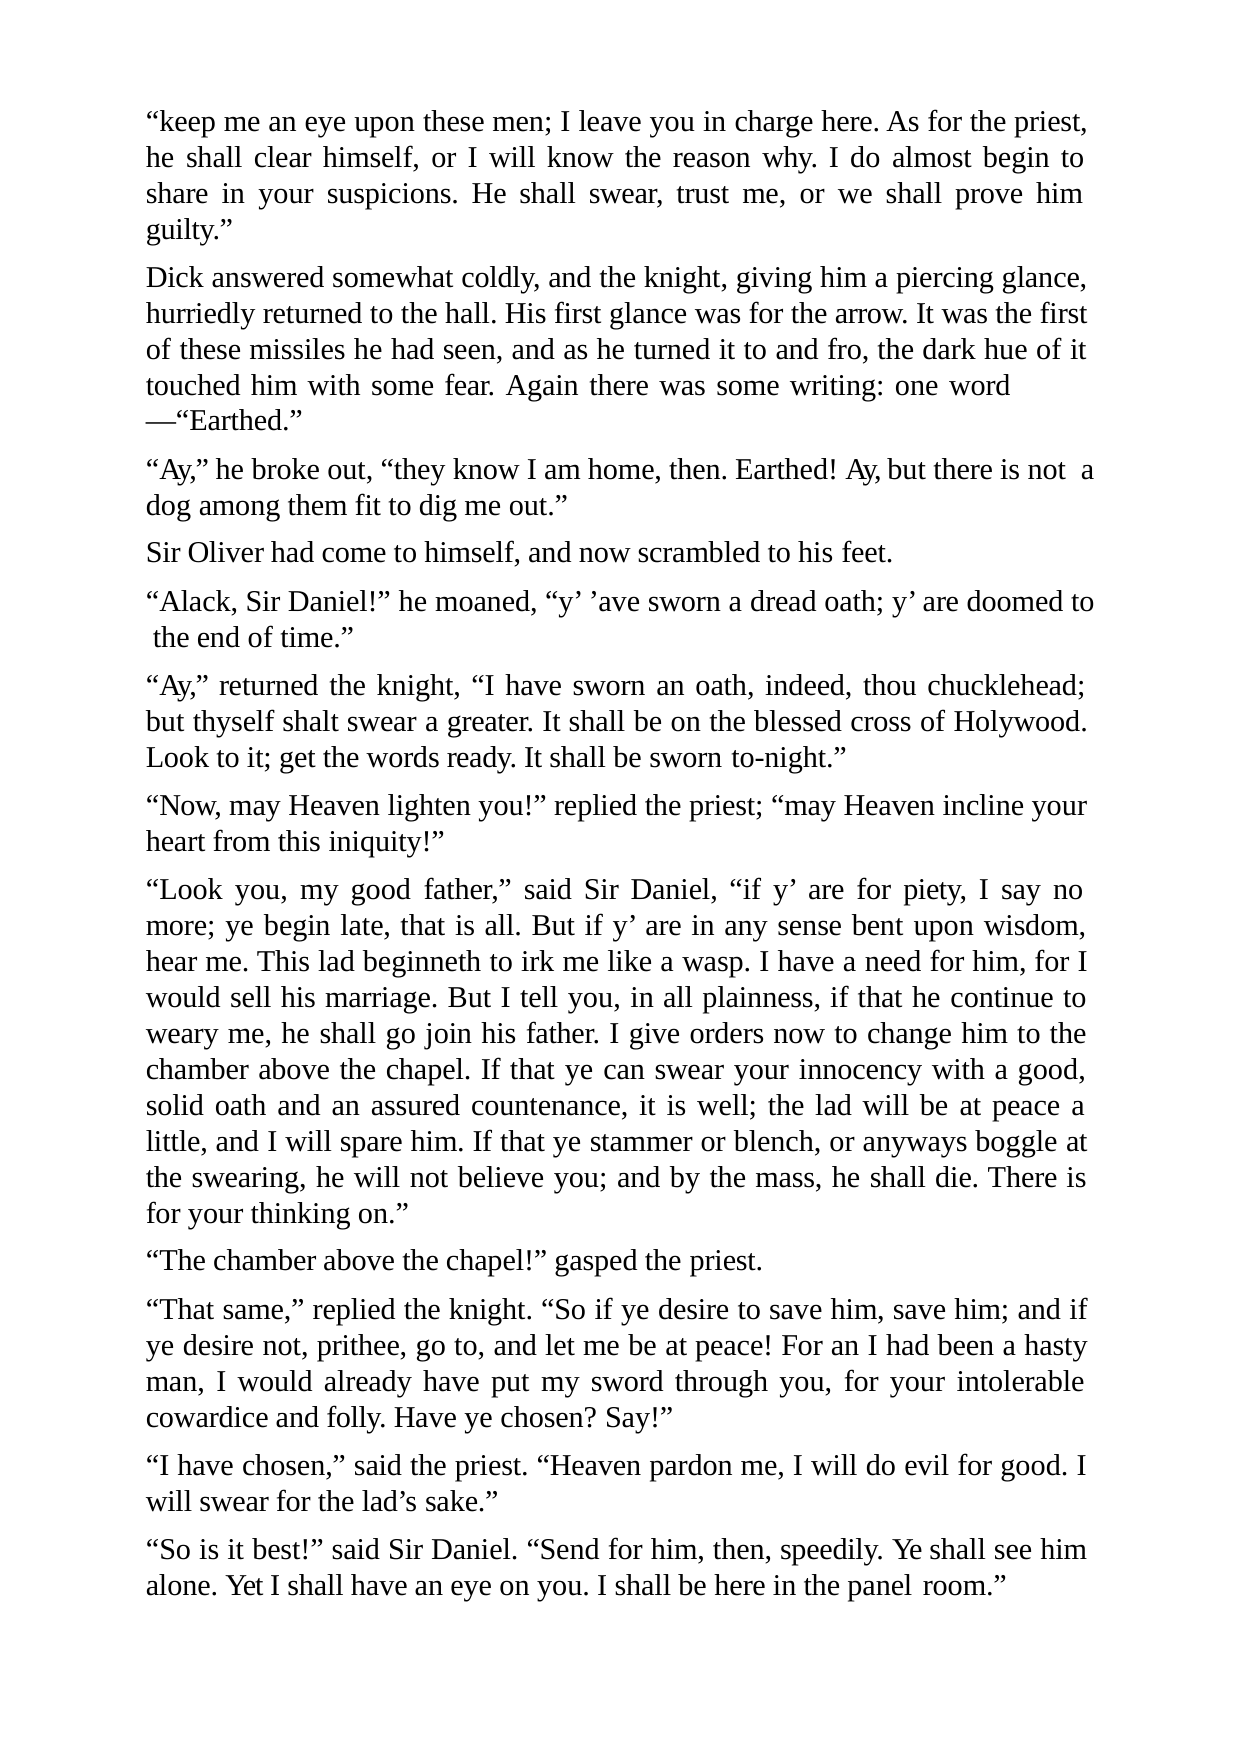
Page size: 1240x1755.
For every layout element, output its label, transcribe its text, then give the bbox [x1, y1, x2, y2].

text_box “keep me an eye upon these men; I leave you in charge here. As for the priest, he shall clear himself, or I will know the reason why. I do almost begin to share in your suspicions. He shall swear, trust me, or we shall prove him guilty.” Dick answered somewhat coldly, and the knight, giving him a piercing glance, hurriedly returned to the hall. His first glance was for the arrow. It was the first of these missiles he had seen, and as he turned it to and fro, the dark hue of it touched him with some fear. Again there was some writing: one word —“Earthed.” “Ay,” he broke out, “they know I am home, then. Earthed! Ay, but there is not a dog among them fit to dig me out.” Sir Oliver had come to himself, and now scrambled to his feet. “Alack, Sir Daniel!” he moaned, “y’ ’ave sworn a dread oath; y’ are doomed to the end of time.” “Ay,” returned the knight, “I have sworn an oath, indeed, thou chucklehead; but thyself shalt swear a greater. It shall be on the blessed cross of Holywood. Look to it; get the words ready. It shall be sworn to-night.” “Now, may Heaven lighten you!” replied the priest; “may Heaven incline your heart from this iniquity!” “Look you, my good father,” said Sir Daniel, “if y’ are for piety, I say no more; ye begin late, that is all. But if y’ are in any sense bent upon wisdom, hear me. This lad beginneth to irk me like a wasp. I have a need for him, for I would sell his marriage. But I tell you, in all plainness, if that he continue to weary me, he shall go join his father. I give orders now to change him to the chamber above the chapel. If that ye can swear your innocency with a good, solid oath and an assured countenance, it is well; the lad will be at peace a little, and I will spare him. If that ye stammer or blench, or anyways boggle at the swearing, he will not believe you; and by the mass, he shall die. There is for your thinking on.” “The chamber above the chapel!” gasped the priest. “That same,” replied the knight. “So if ye desire to save him, save him; and if ye desire not, prithee, go to, and let me be at peace! For an I had been a hasty man, I would already have put my sword through you, for your intolerable cowardice and folly. Have ye chosen? Say!” “I have chosen,” said the priest. “Heaven pardon me, I will do evil for good. I will swear for the lad’s sake.” “So is it best!” said Sir Daniel. “Send for him, then, speedily. Ye shall see him alone. Yet I shall have an eye on you. I shall be here in the panel room.” [143, 98, 1097, 1602]
